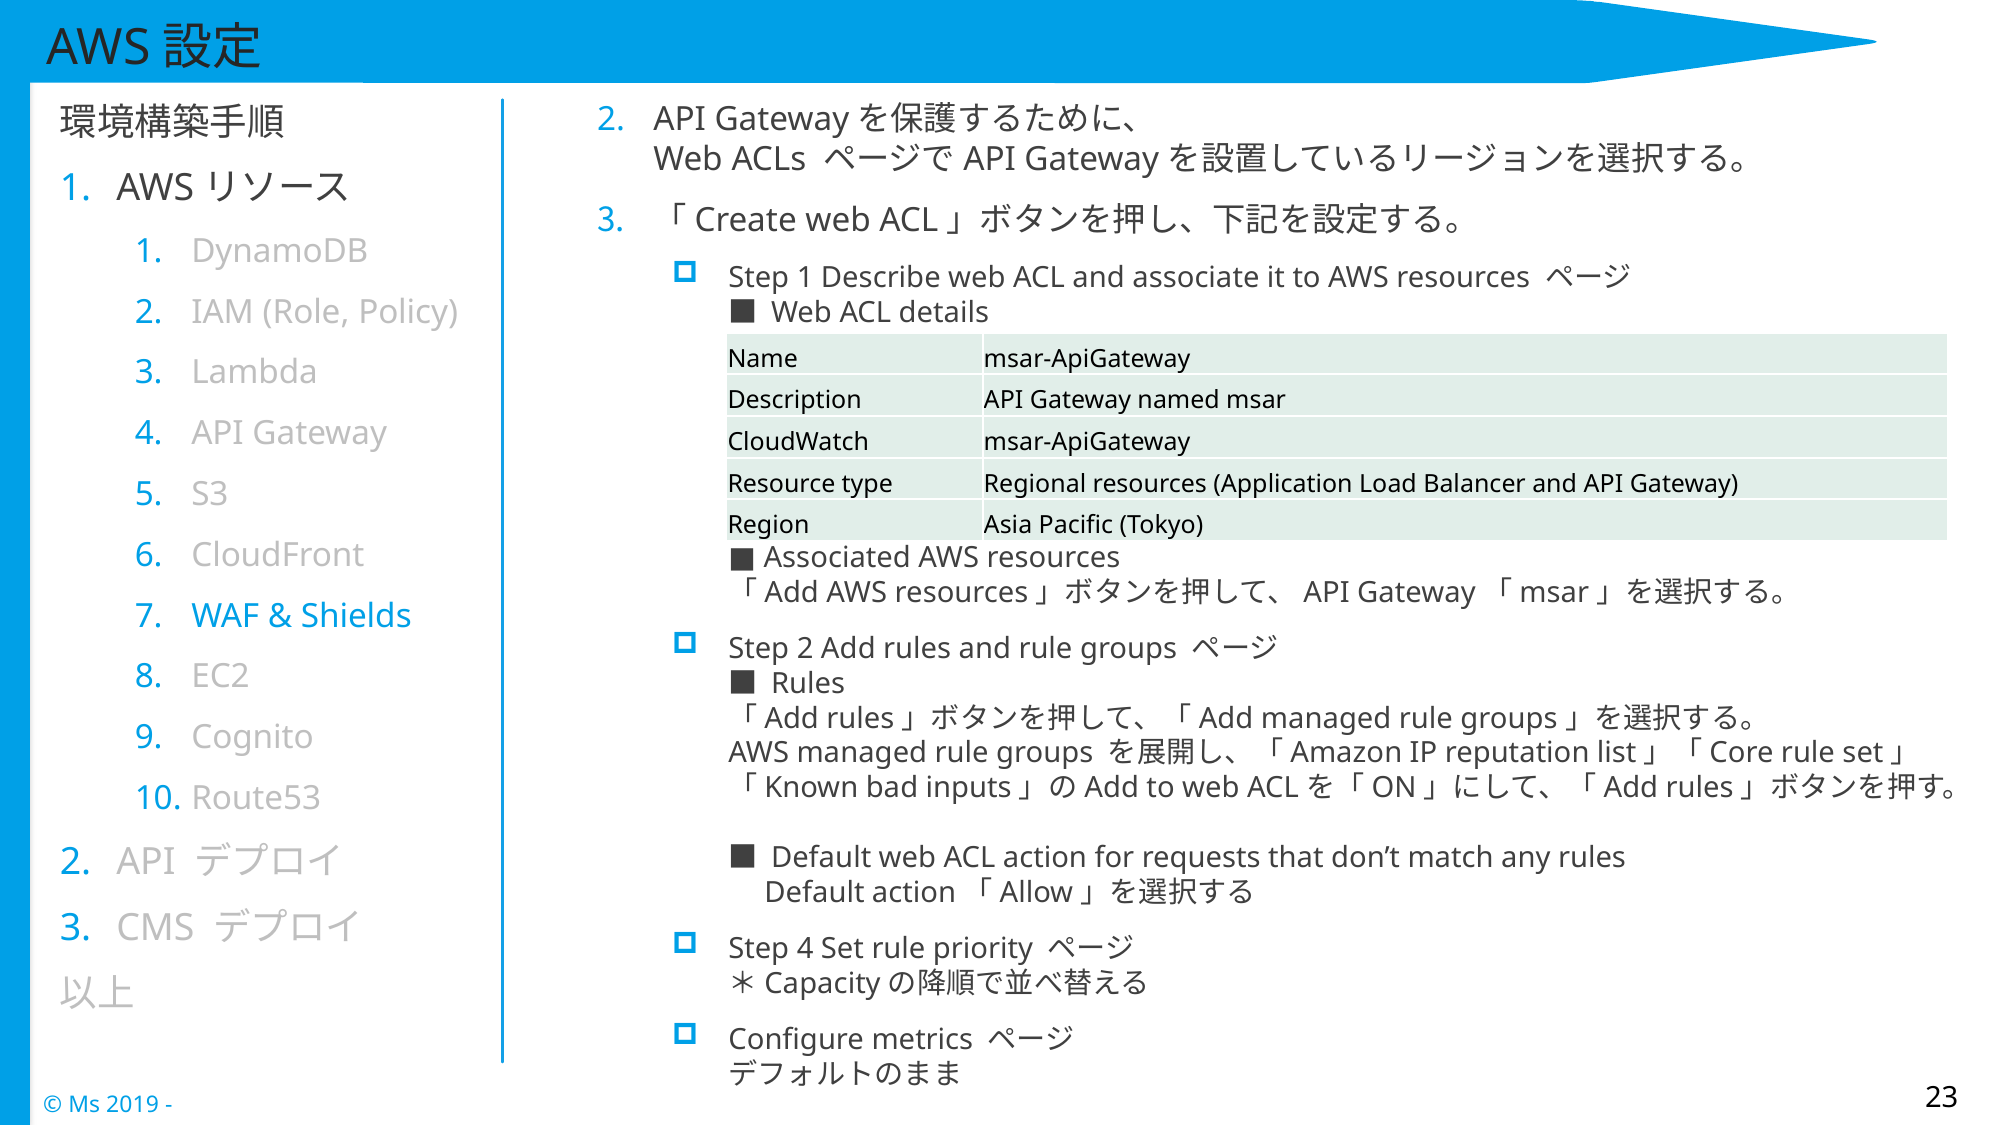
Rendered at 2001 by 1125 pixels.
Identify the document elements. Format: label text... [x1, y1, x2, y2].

table_cell Resource type [727, 459, 982, 498]
table_cell Region [727, 500, 982, 540]
table_header msar-ApiGateway [984, 334, 1947, 373]
table_cell Asia Pacific (Tokyo) [984, 500, 1947, 540]
table_header Name [727, 334, 982, 373]
table_cell CloudWatch [727, 417, 982, 457]
slide_number 23 [1845, 1070, 1974, 1114]
table_cell Regional resources (Application Load Balancer and API Gateway) [984, 459, 1947, 498]
table_cell API Gateway named msar [984, 375, 1947, 415]
title AWS設定 [31, 6, 1581, 77]
list API Gatewayを保護するために、 Web ACLs ページでAPI Gatewayを設置しているリージョンを選択する。 「Create web ACL」ボタンを押し、下記を設定する。 Step 1 Describe web ACL and associate it to AWS resources ページ ■ Web ACL details ■ Associated AWS resources 「Add AWS resources」ボタンを押して、API Gateway「msar」を選択する。 Step 2 Add rules and rule groups ページ ■ Rules 「Add rules」ボタンを押して、「Add managed rule groups」を選択する。 AWS managed rule groups を展開し、「Amazon IP reputation list」「Core rule set」「Known bad inputs」のAdd to web ACLを「ON」にして、「Add rules」ボタンを押す。 ■ Default web ACL action for requests that don’t match any rules Default action「Allow」を選択する Step 4 Set rule priority ページ ＊Capacityの降順で並べ替える Configure metrics ページ デフォルトのまま [507, 89, 1974, 1052]
table_cell msar-ApiGateway [984, 417, 1947, 457]
text_box 環境構築手順 AWSリソース DynamoDB IAM (Role, Policy) Lambda API Gateway S3 CloudFront WAF & Shields EC2 Cognito Route53 API デプロイ CMS デプロイ 以上 [45, 90, 499, 1063]
table_cell Description [727, 375, 982, 415]
